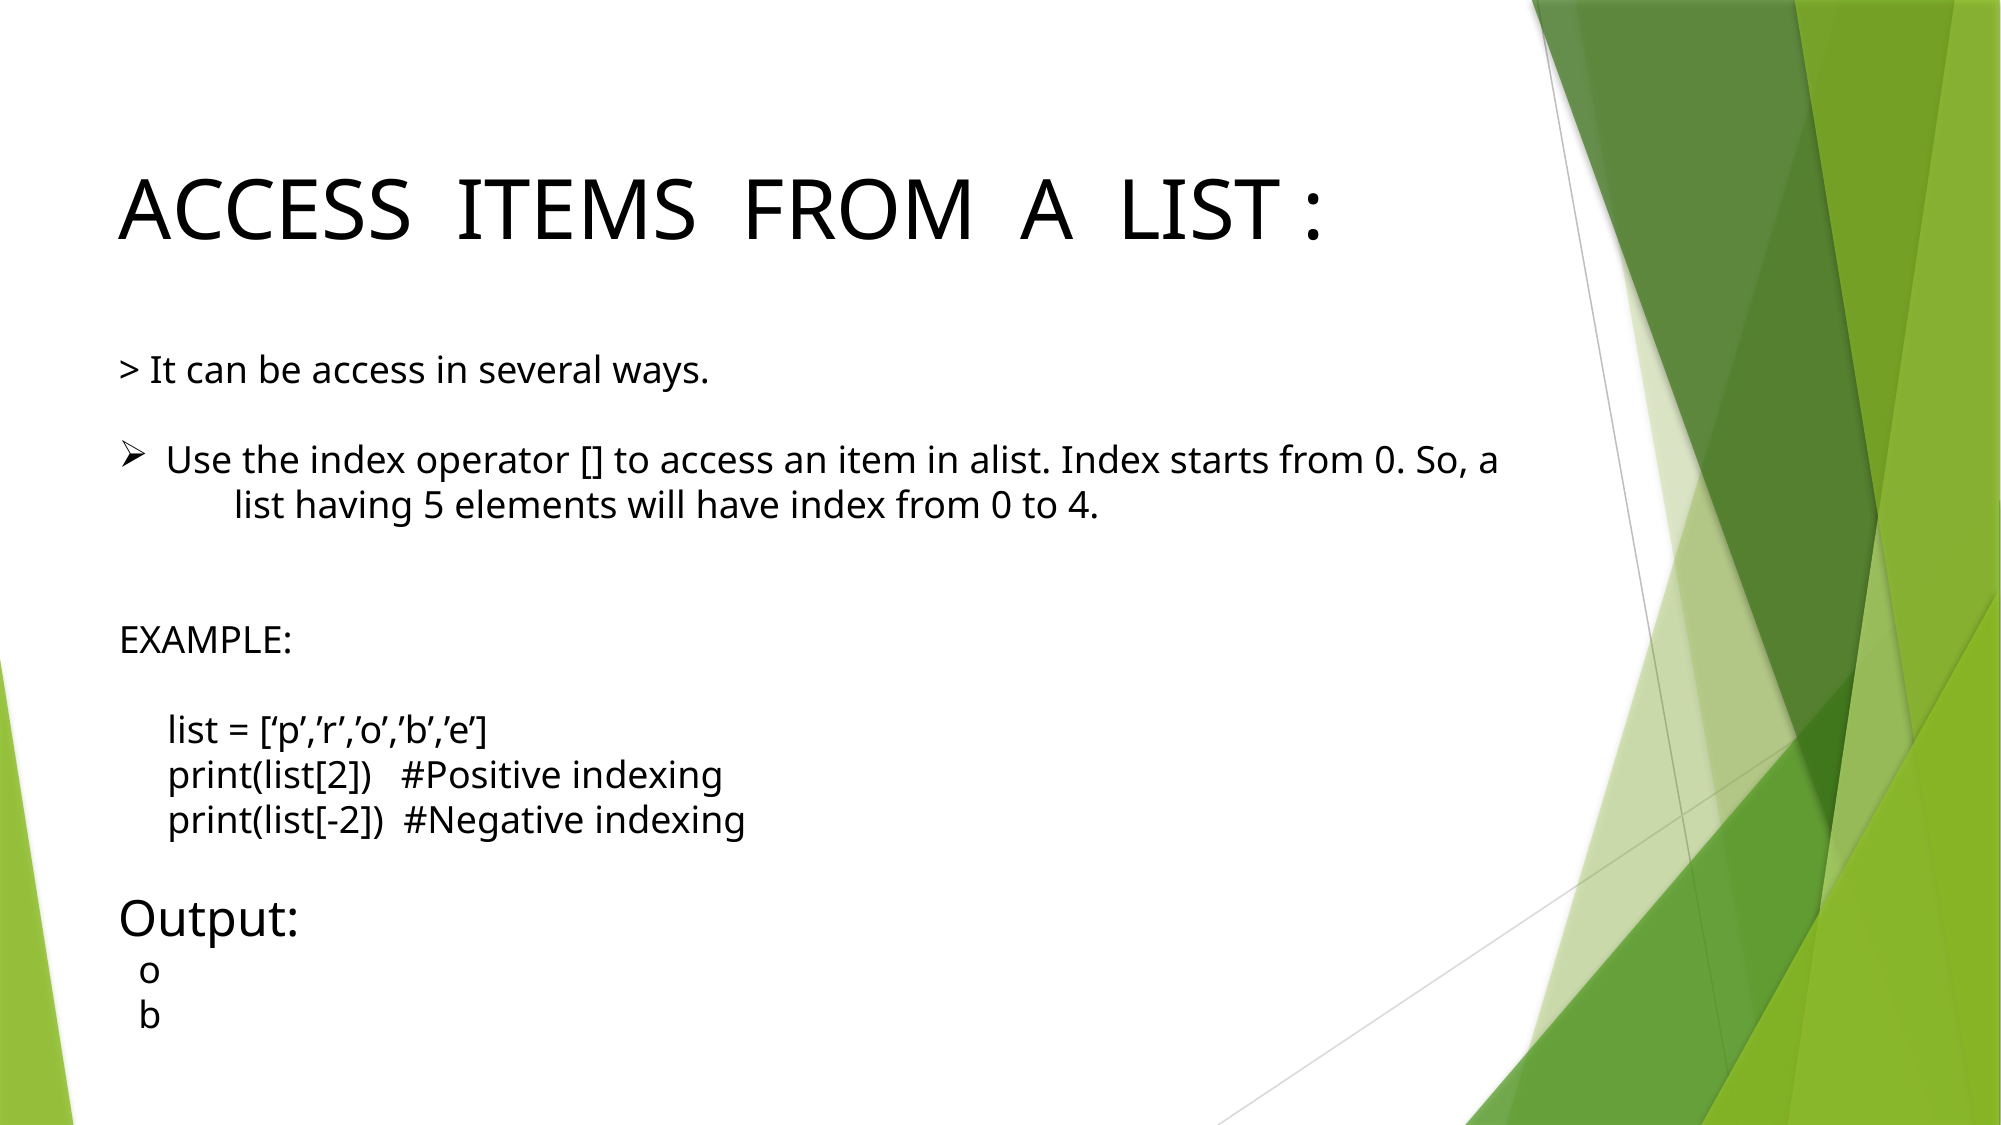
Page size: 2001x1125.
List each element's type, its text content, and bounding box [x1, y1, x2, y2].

text_box ACCESS ITEMS FROM A LIST : > It can be access in several ways. Use the index operator [] to access an item in alist. Index starts from 0. So, a list having 5 elements will have index from 0 to 4. EXAMPLE: list = [‘p’,’r’,’o’,’b’,’e’] print(list[2]) #Positive indexing print(list[-2]) #Negative indexing Output: o b [103, 149, 1530, 1044]
